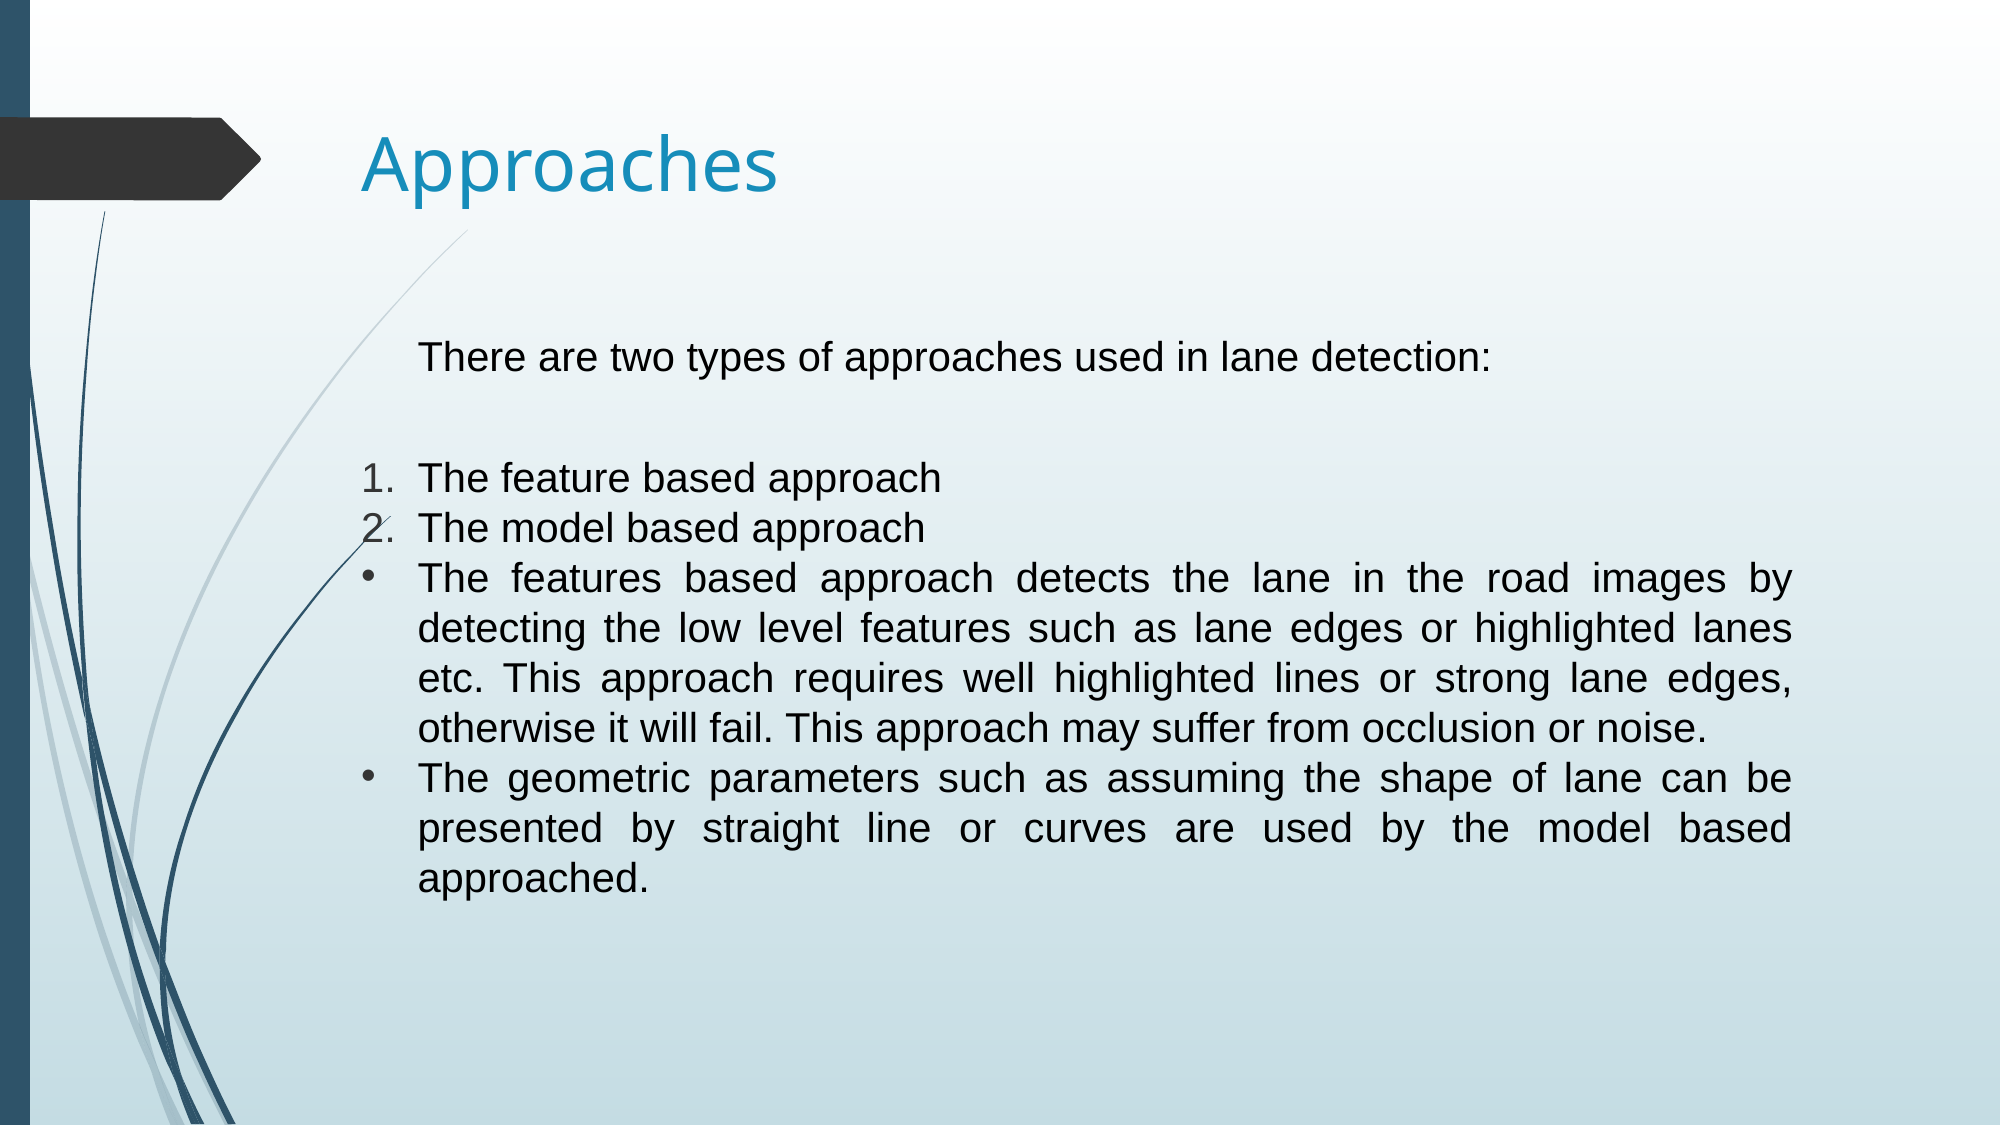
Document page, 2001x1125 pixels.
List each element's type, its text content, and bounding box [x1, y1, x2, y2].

list There are two types of approaches used in lane detection: The feature based approach The model based approach The features based approach detects the lane in the road images by detecting the low level features such as lane edges or highlighted lanes etc. This approach requires well highlighted lines or strong lane edges, otherwise it will fail. This approach may suffer from occlusion or noise. The geometric parameters such as assuming the shape of lane can be presented by straight line or curves are used by the model based approached. [346, 321, 1809, 942]
title Approaches [346, 109, 1809, 320]
